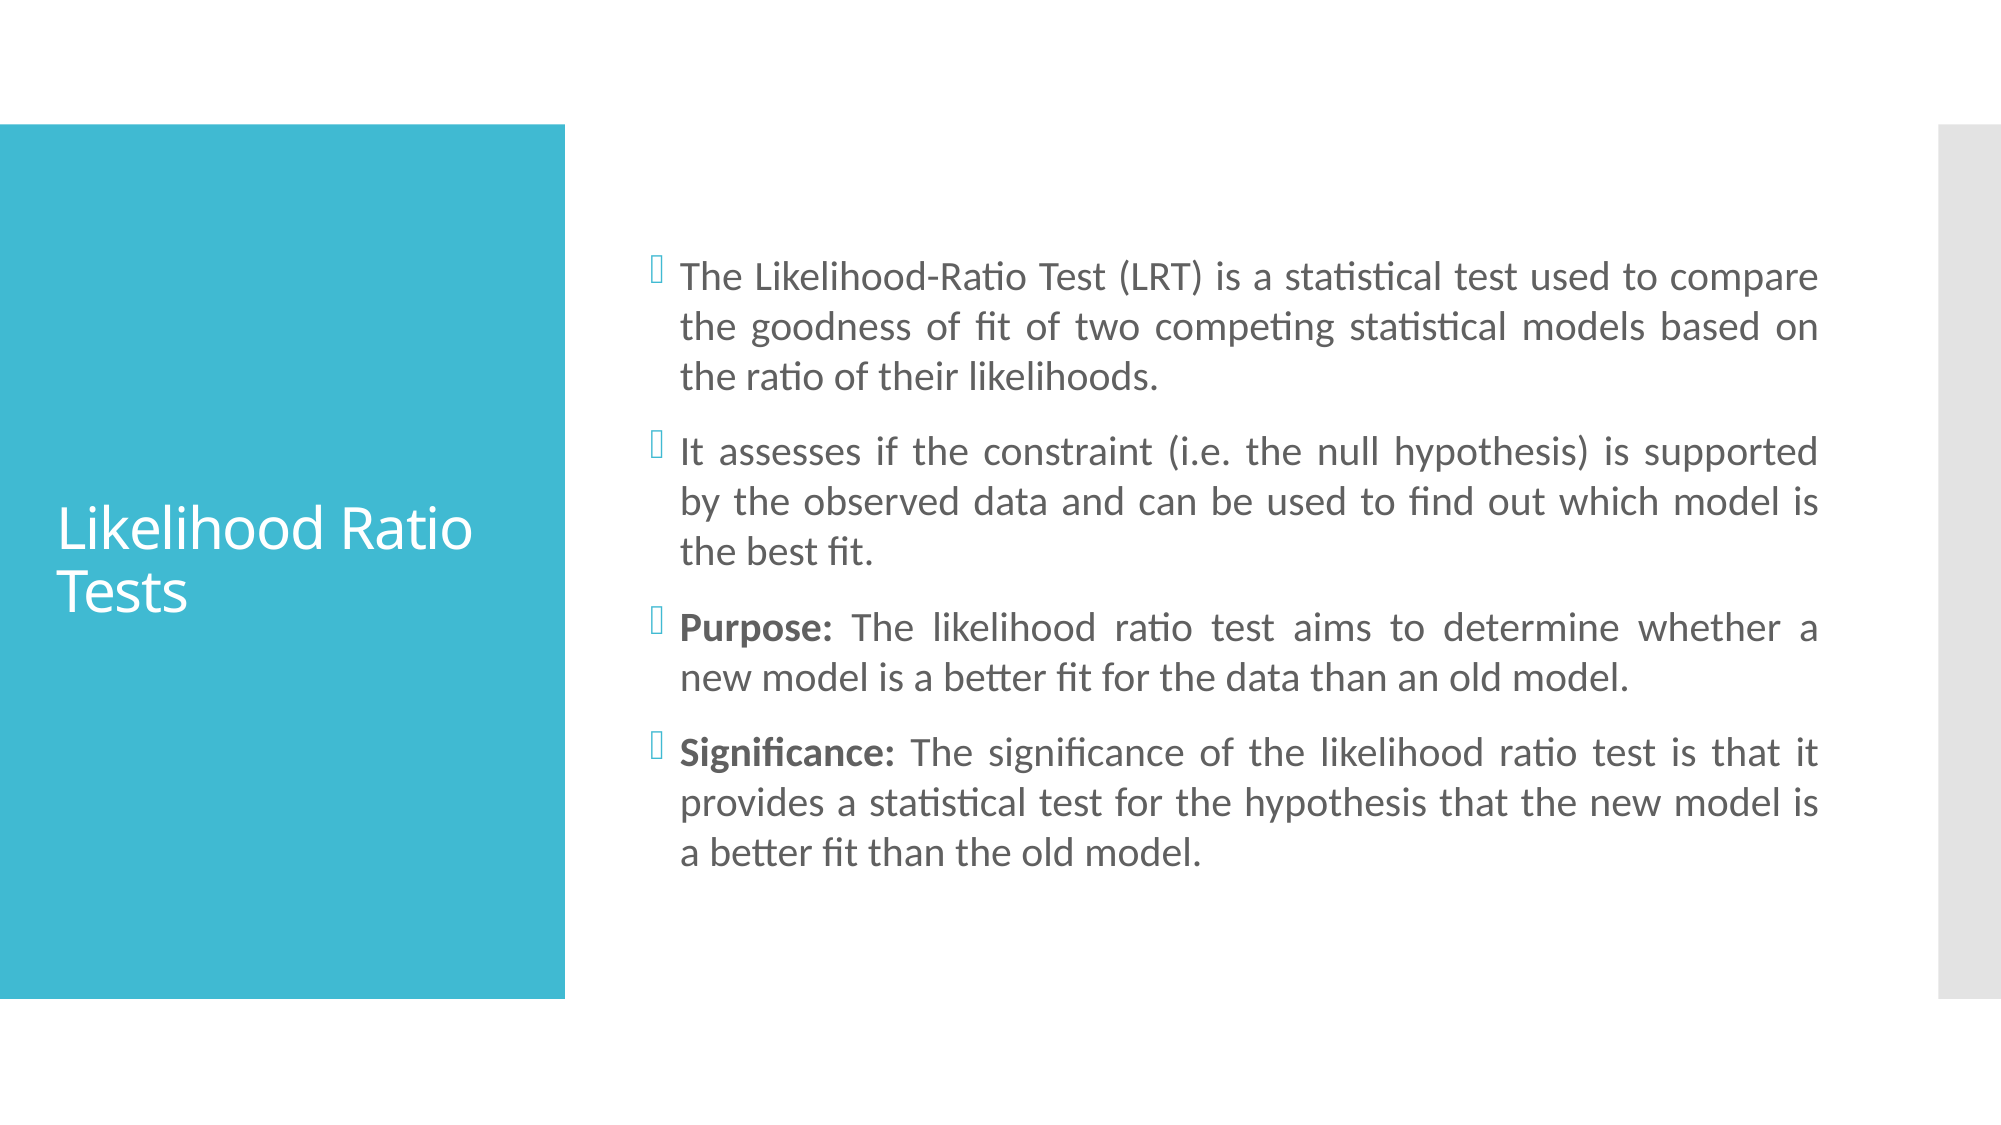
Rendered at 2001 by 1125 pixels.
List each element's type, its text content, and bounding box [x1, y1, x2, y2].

title Likelihood Ratio Tests [41, 184, 525, 940]
list The Likelihood-Ratio Test (LRT) is a statistical test used to compare the goodness of fit of two competing statistical models based on the ratio of their likelihoods. It assesses if the constraint (i.e. the null hypothesis) is supported by the observed data and can be used to find out which model is the best fit. Purpose: The likelihood ratio test aims to determine whether a new model is a better fit for the data than an old model. Significance: The significance of the likelihood ratio test is that it provides a statistical test for the hypothesis that the new model is a better fit than the old model. [634, 141, 1835, 982]
